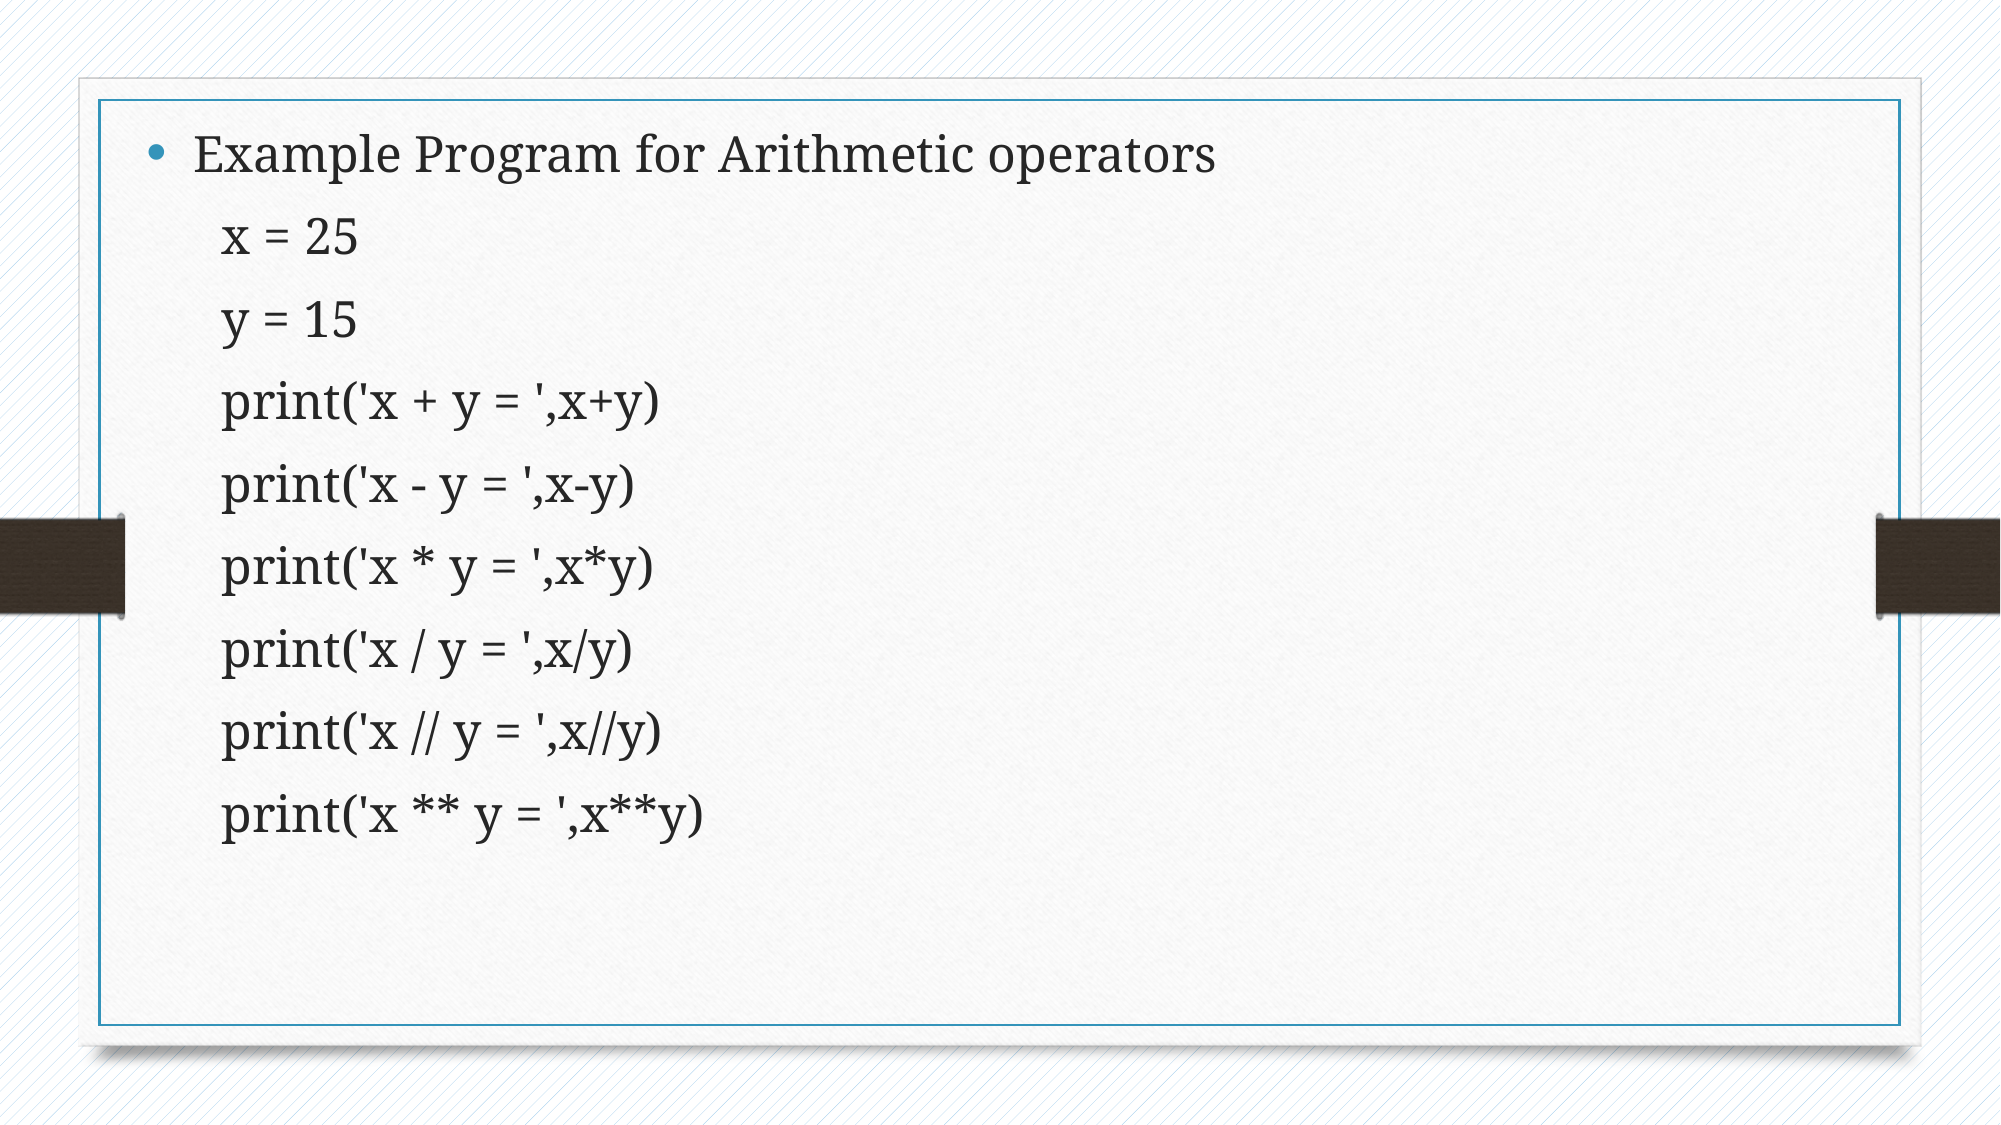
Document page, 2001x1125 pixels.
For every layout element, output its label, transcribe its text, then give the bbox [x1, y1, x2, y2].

picture [0, 0, 2001, 1125]
list Example Program for Arithmetic operators x = 25 y = 15 print('x + y = ',x+y) print('x - y = ',x-y) print('x * y = ',x*y) print('x / y = ',x/y) print('x // y = ',x//y) print('x ** y = ',x**y) [131, 114, 1871, 970]
